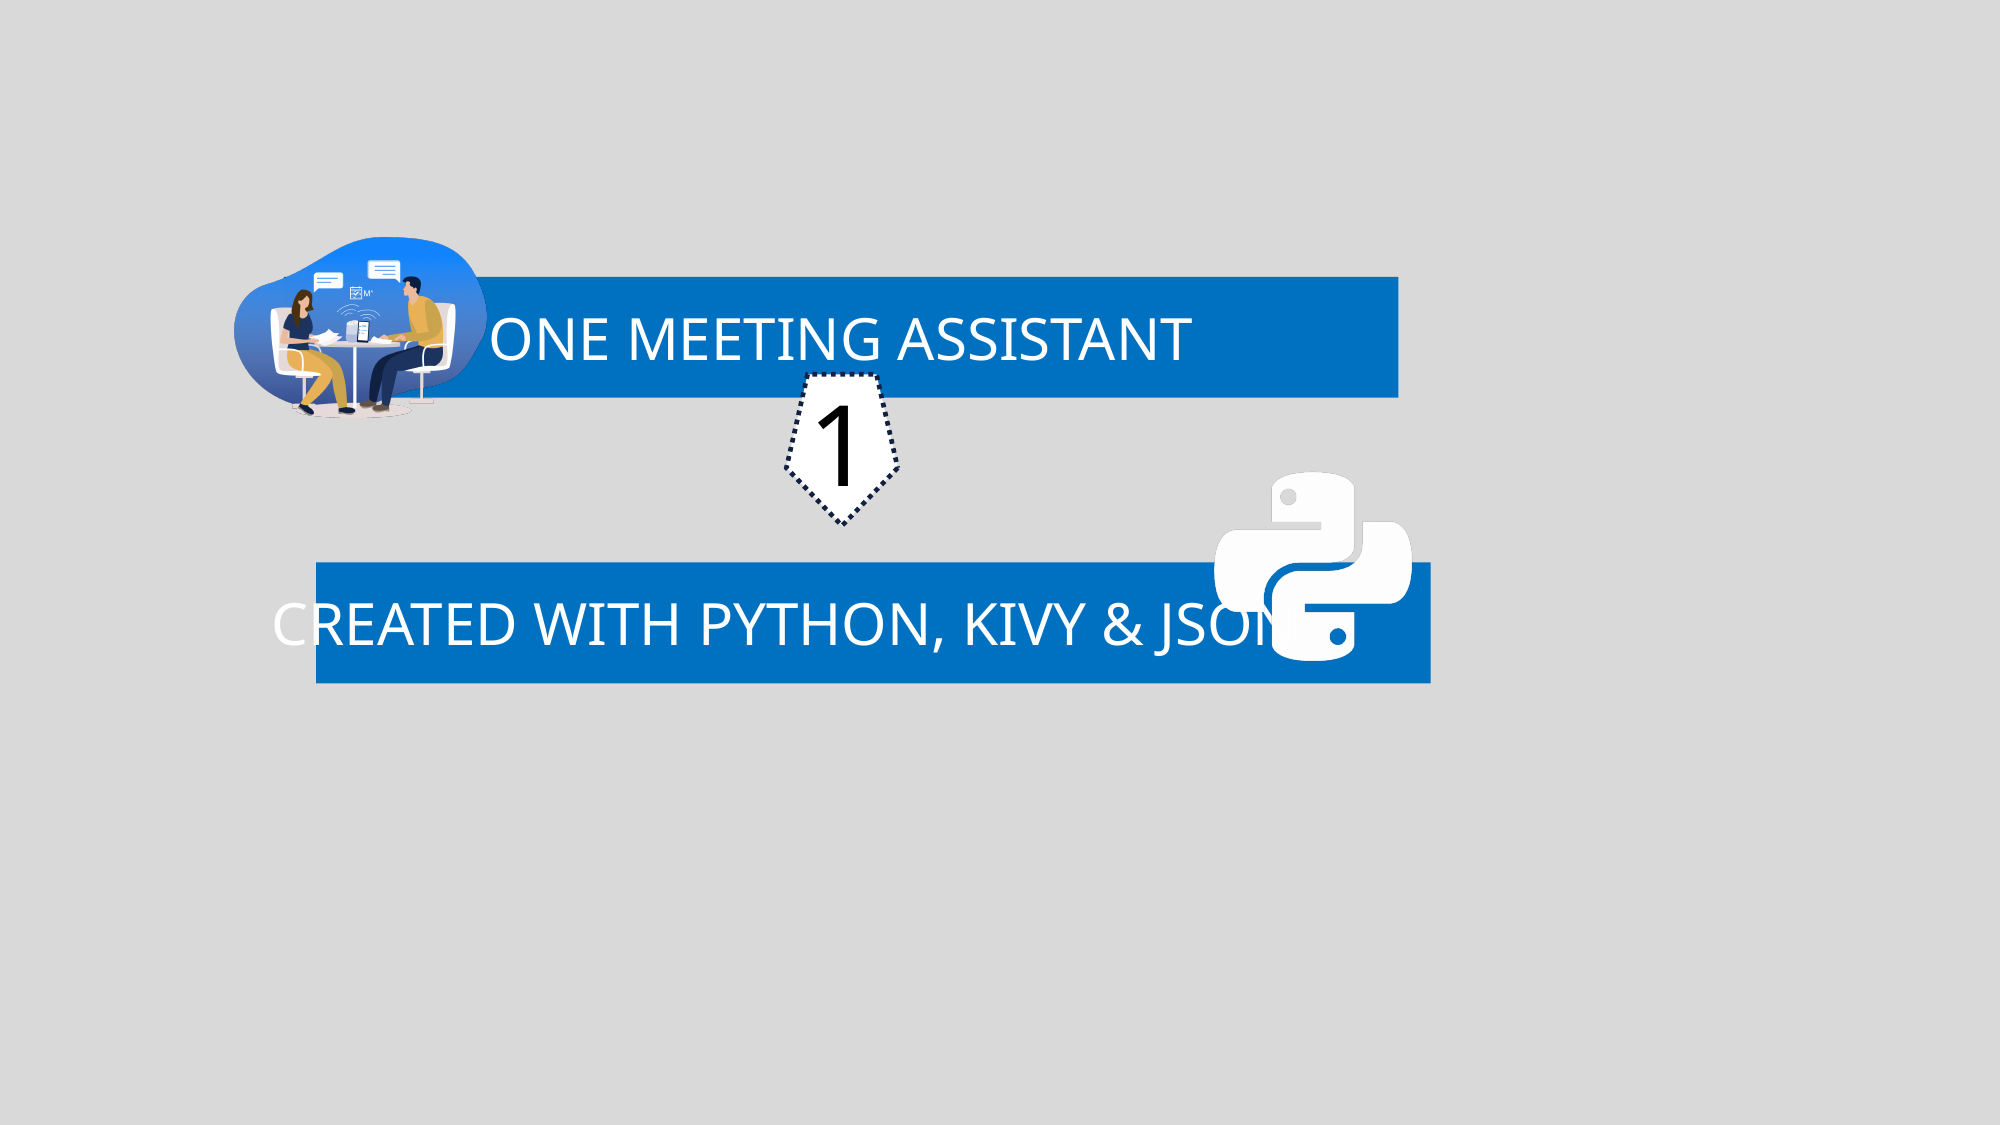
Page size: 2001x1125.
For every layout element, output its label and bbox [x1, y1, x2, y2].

text_box [315, 431, 1431, 694]
text_box [234, 237, 1399, 526]
